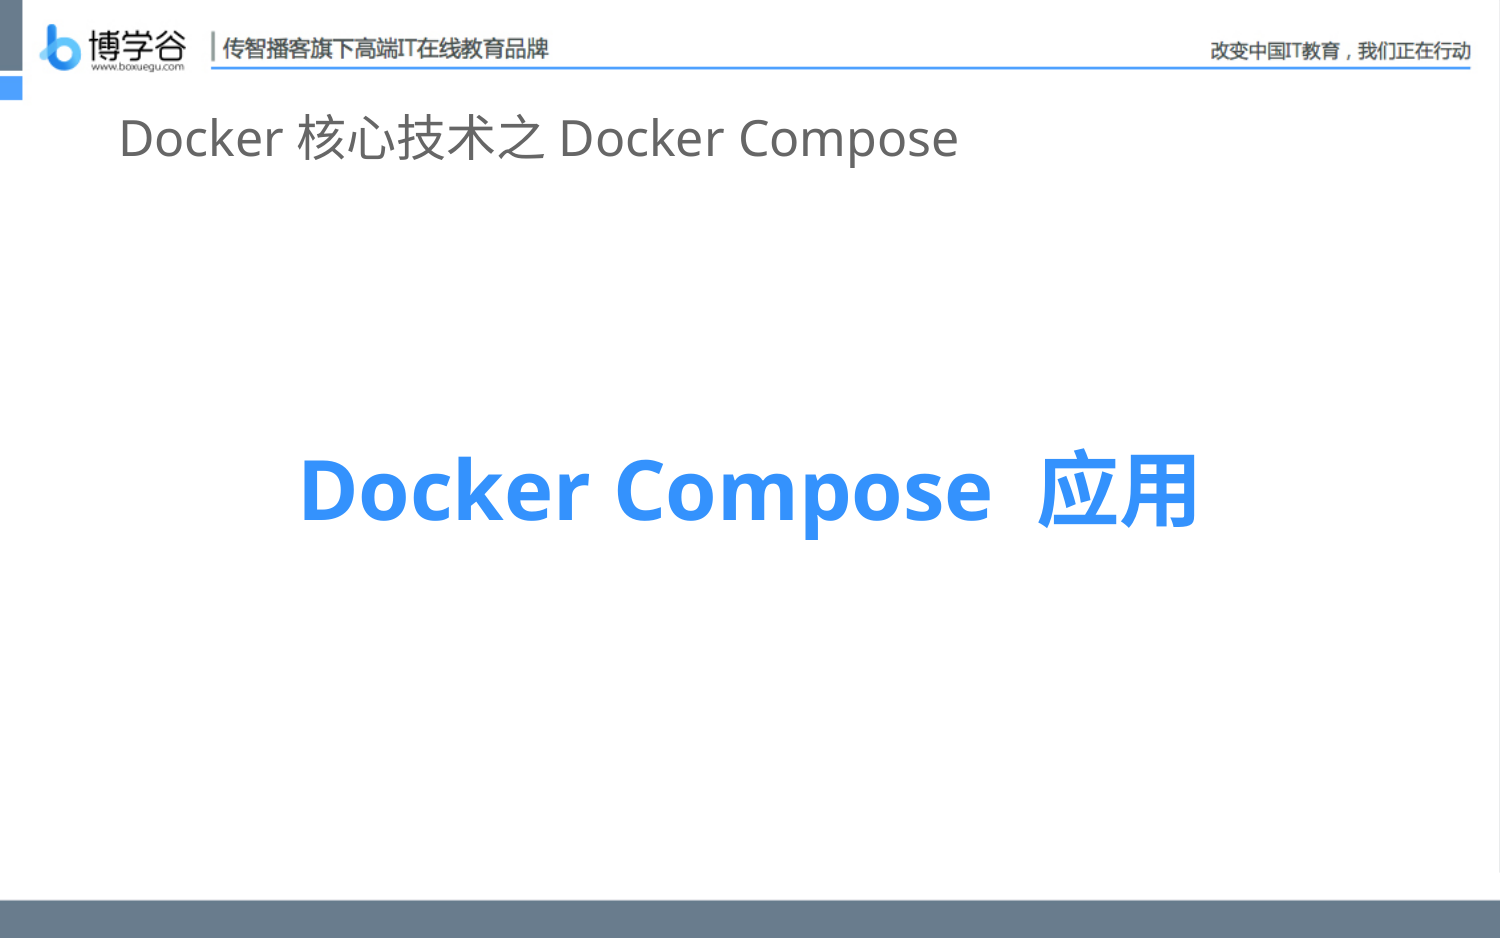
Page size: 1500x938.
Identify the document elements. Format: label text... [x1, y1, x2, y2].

picture [0, 0, 1500, 938]
title Docker Compose 应用 [187, 282, 1313, 545]
text_box Docker核心技术之Docker Compose [103, 49, 1397, 231]
